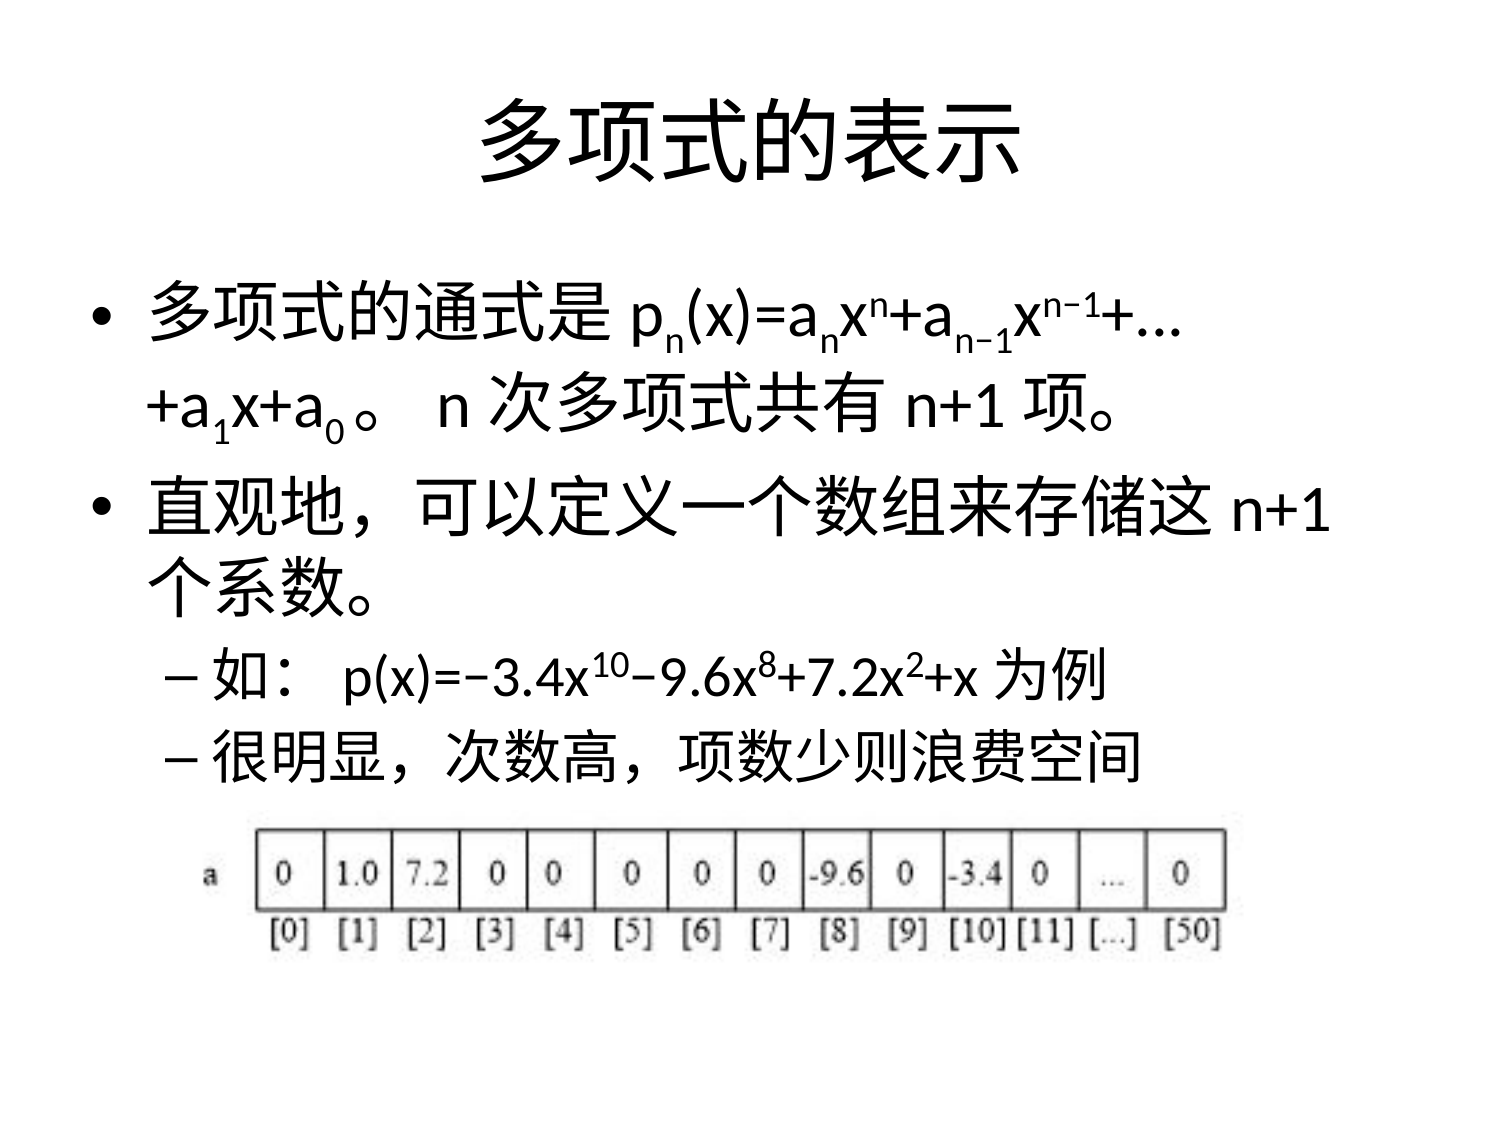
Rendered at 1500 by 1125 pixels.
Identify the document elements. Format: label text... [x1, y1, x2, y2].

title 多项式的表示 [75, 45, 1425, 233]
picture [182, 810, 1252, 979]
list 多项式的通式是pn(x)=anxn+an−1xn−1+...+a1x+a0。n次多项式共有n+1项。 直观地，可以定义一个数组来存储这n+1个系数。 如：p(x)=−3.4x10−9.6x8+7.2x2+x为例 很明显，次数高，项数少则浪费空间 [75, 262, 1425, 811]
